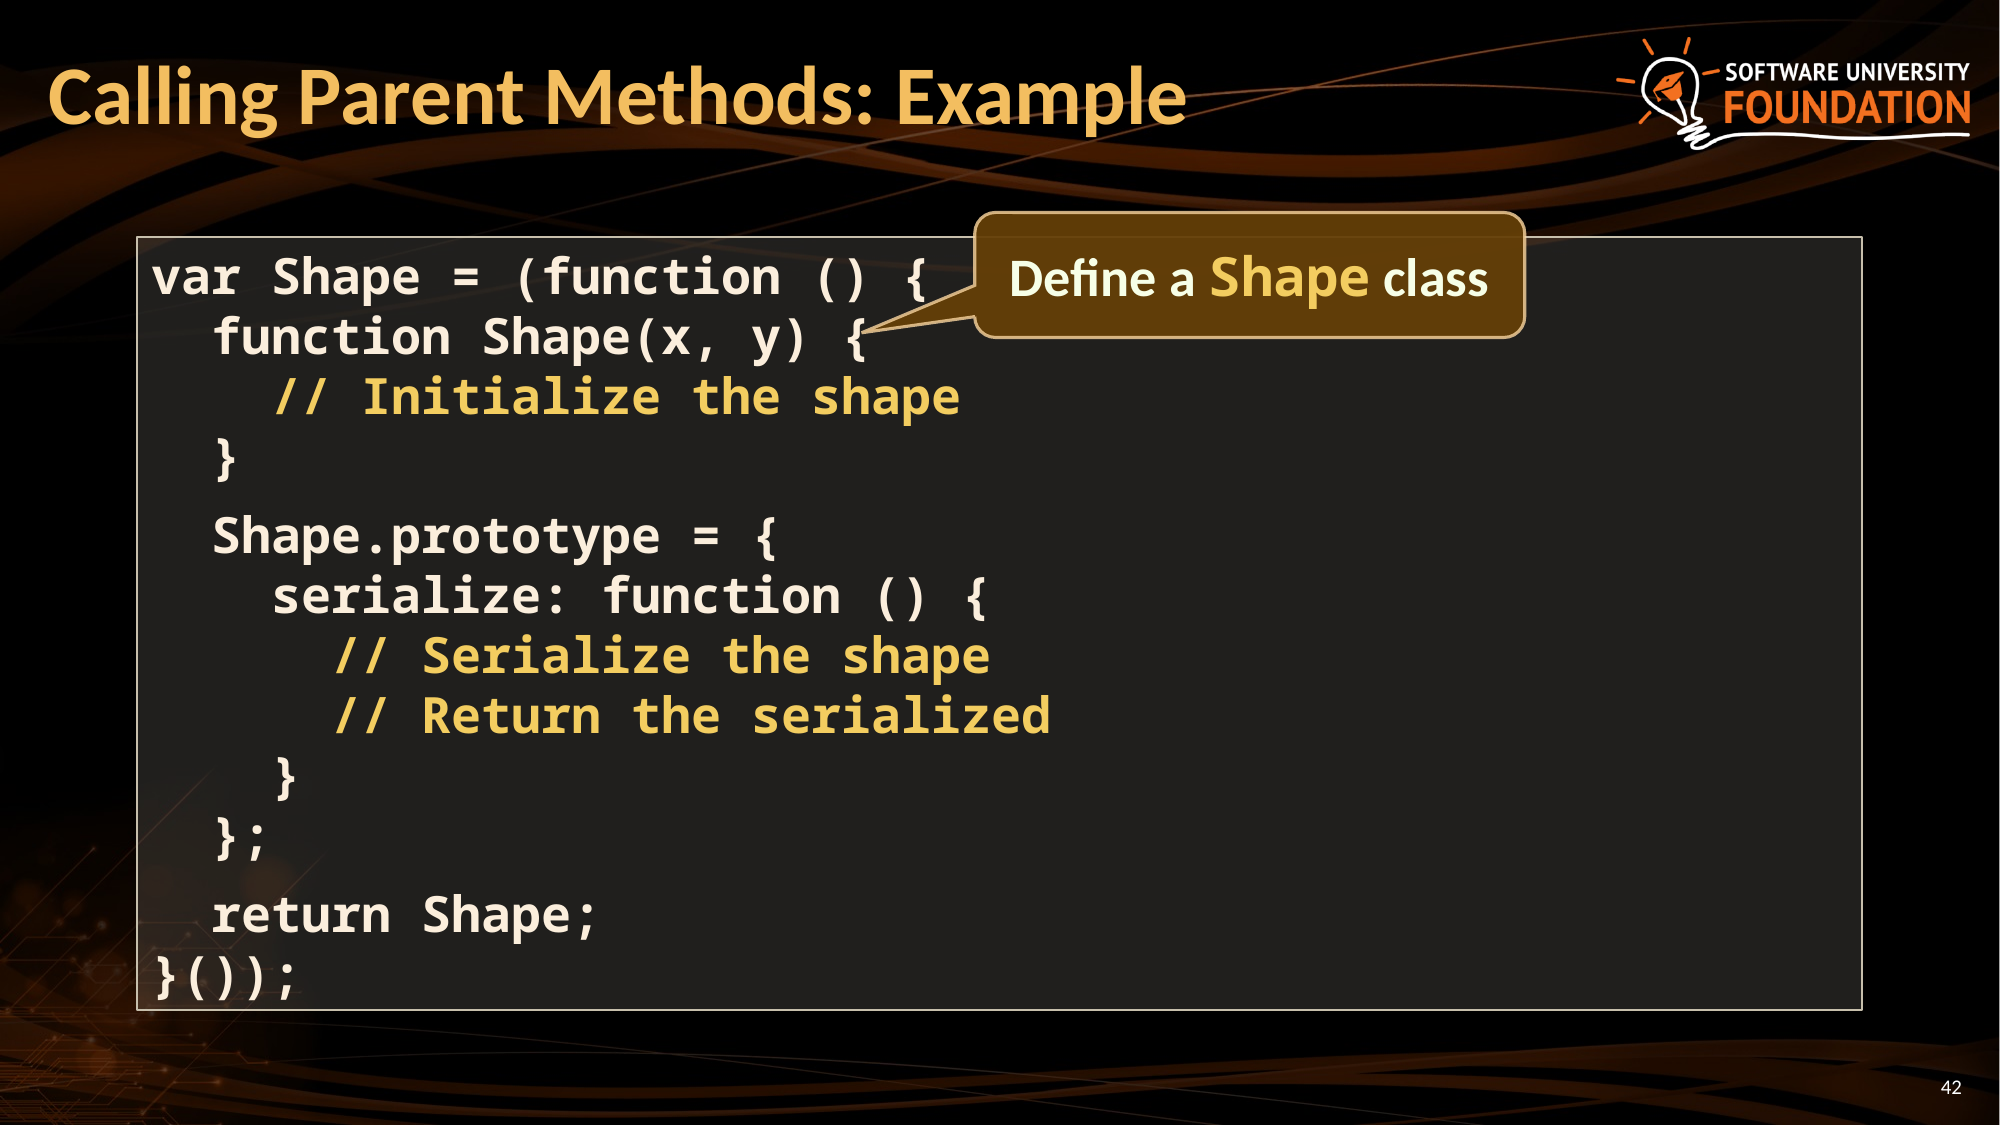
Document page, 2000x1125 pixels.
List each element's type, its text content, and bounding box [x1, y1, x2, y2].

text_box Define a Shape class [861, 211, 1526, 339]
slide_number 42 [1897, 1070, 1968, 1103]
text_box var Shape = (function () { function Shape(x, y) { // Initialize the shape } Shape.prototype = { serialize: function () { // Serialize the shape // Return the serialized } }; return Shape; }()); [136, 237, 1863, 1010]
picture [0, 0, 2000, 1125]
title Calling Parent Methods: Example [30, 6, 1602, 189]
